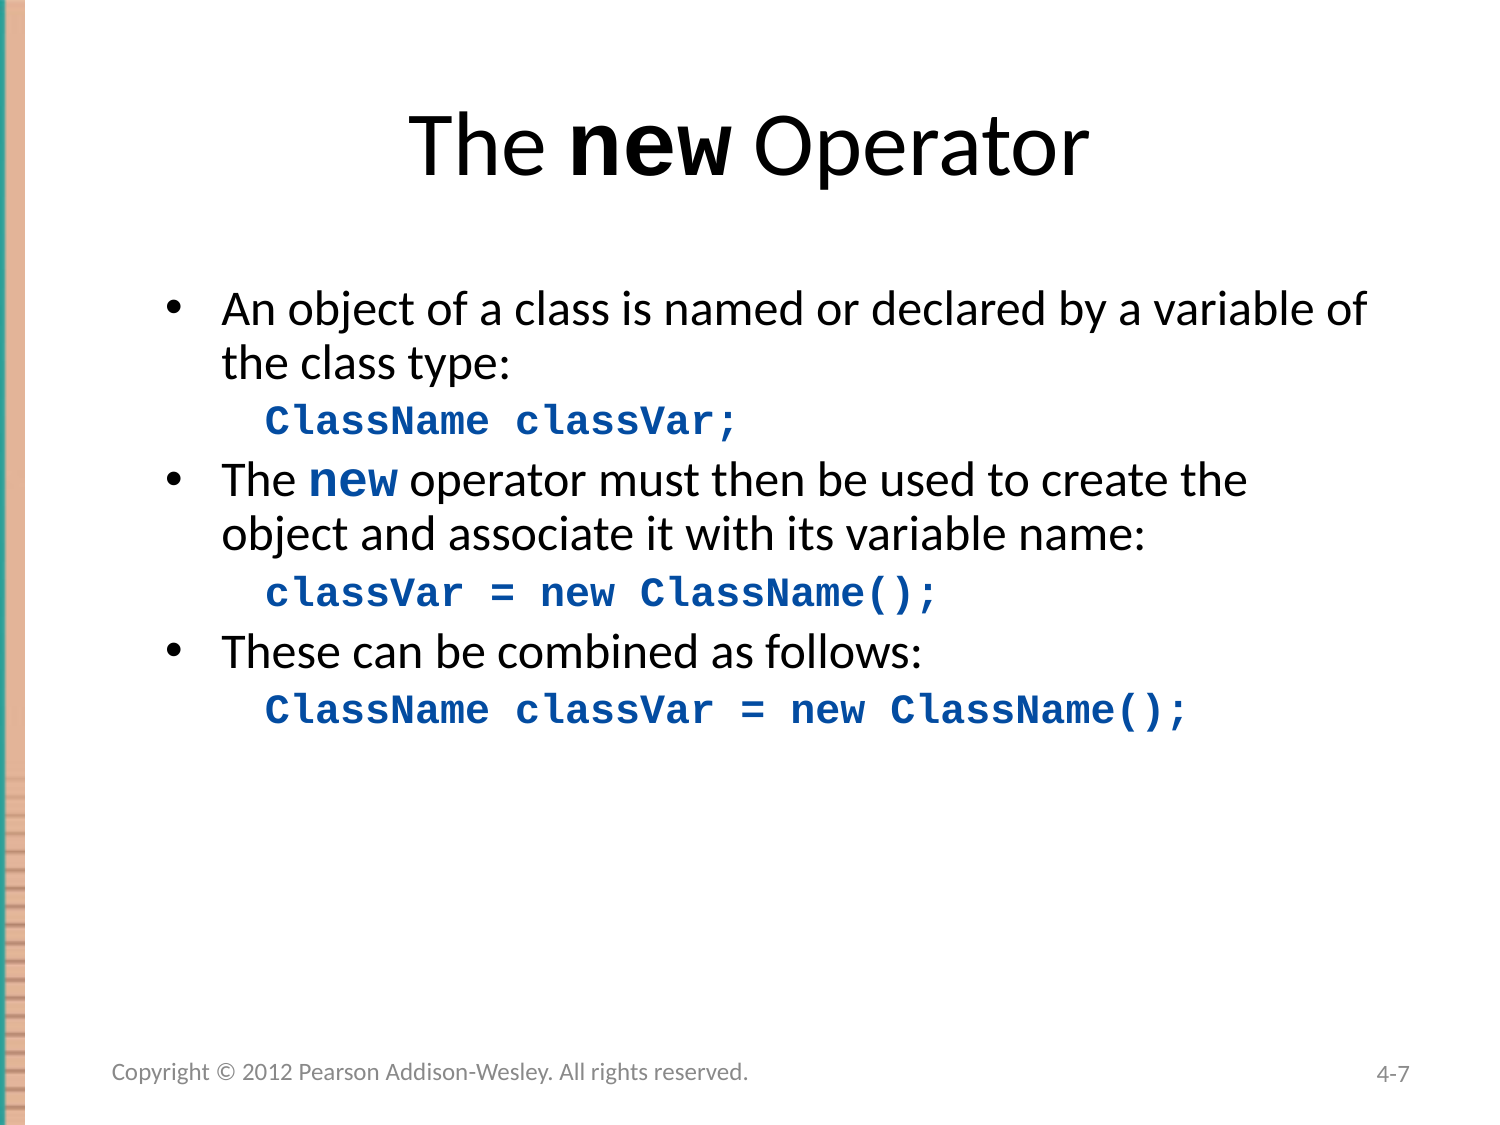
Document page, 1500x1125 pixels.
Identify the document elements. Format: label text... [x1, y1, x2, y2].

list An object of a class is named or declared by a variable of the class type: ClassName classVar; The new operator must then be used to create the object and associate it with its variable name: classVar = new ClassName(); These can be combined as follows: ClassName classVar = new ClassName(); [149, 274, 1388, 876]
footer Copyright © 2012 Pearson Addison-Wesley. All rights reserved. [75, 1040, 788, 1100]
picture [0, 0, 25, 1125]
slide_number 4-7 [1074, 1042, 1425, 1103]
title The new Operator [74, 44, 1426, 233]
